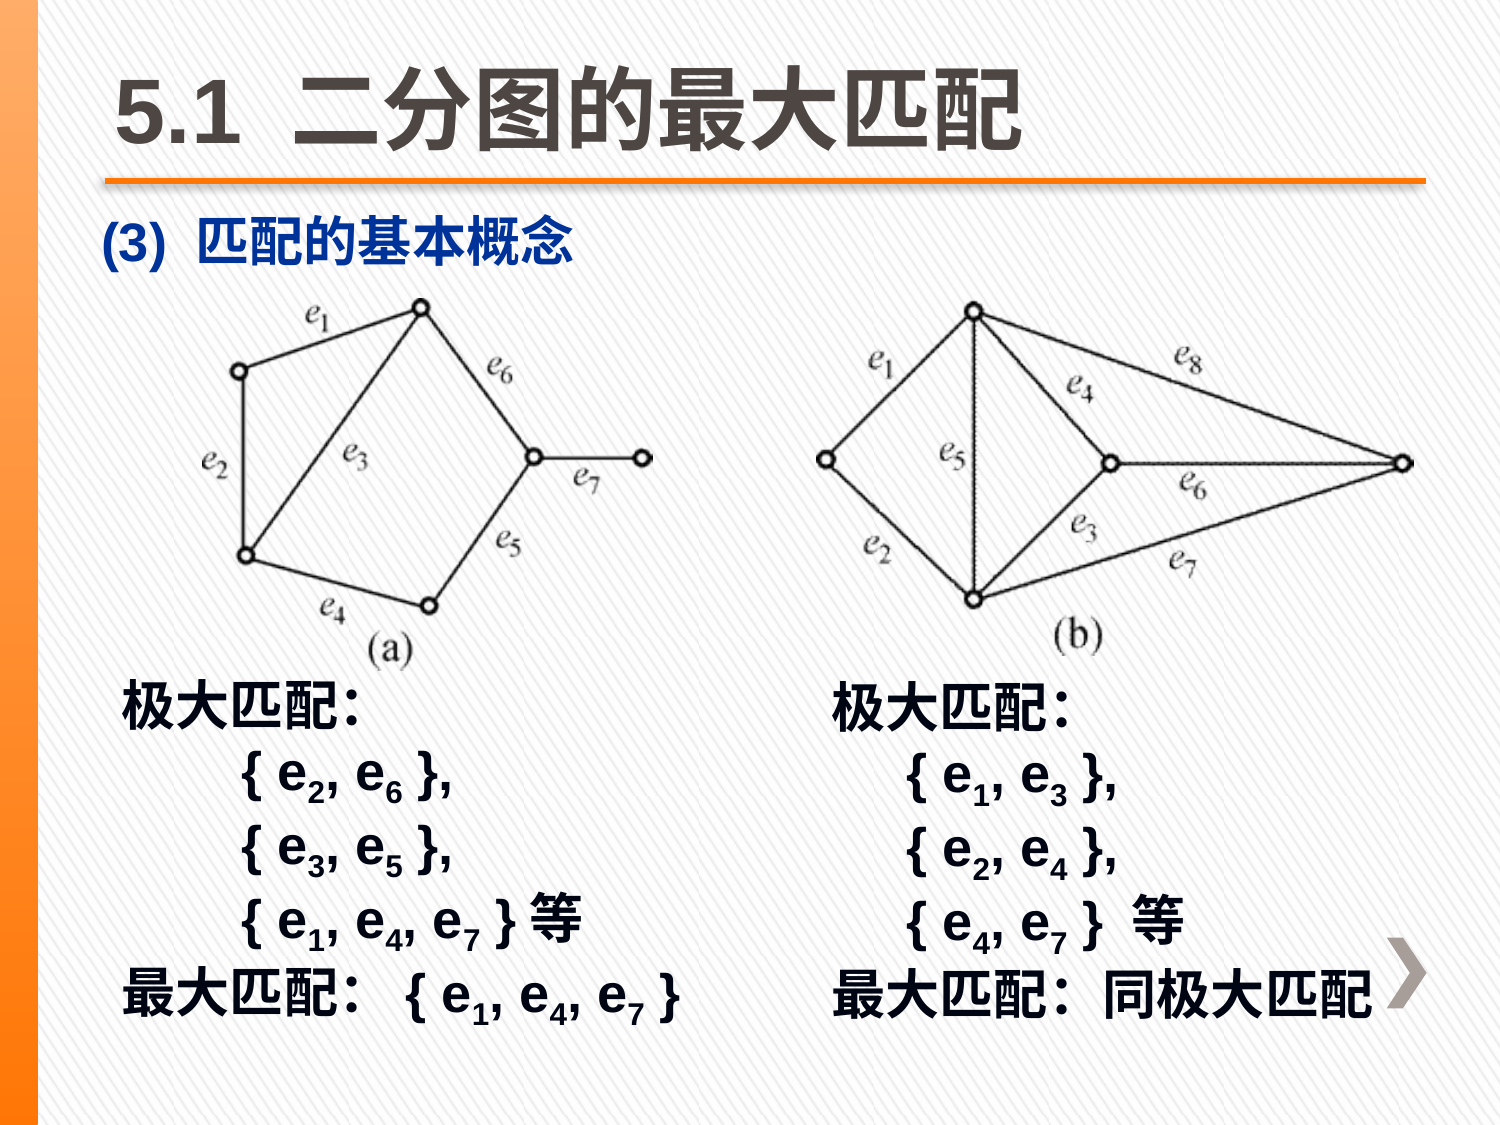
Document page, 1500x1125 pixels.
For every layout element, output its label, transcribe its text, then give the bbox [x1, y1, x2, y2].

text_box 极大匹配： { e2, e6 }, { e3, e5 }, { e1, e4, e7 }等 最大匹配：{ e1, e4, e7 } [121, 671, 749, 1032]
picture [202, 298, 653, 671]
text_box [0, 281, 37, 285]
text_box (3) 匹配的基本概念 [71, 207, 889, 281]
text_box 极大匹配： { e1, e3 }, { e2, e4 }, { e4, e7 } 等 最大匹配：同极大匹配 [831, 673, 1400, 1026]
title 5.1 二分图的最大匹配 [99, 0, 1422, 170]
picture [815, 299, 1414, 656]
